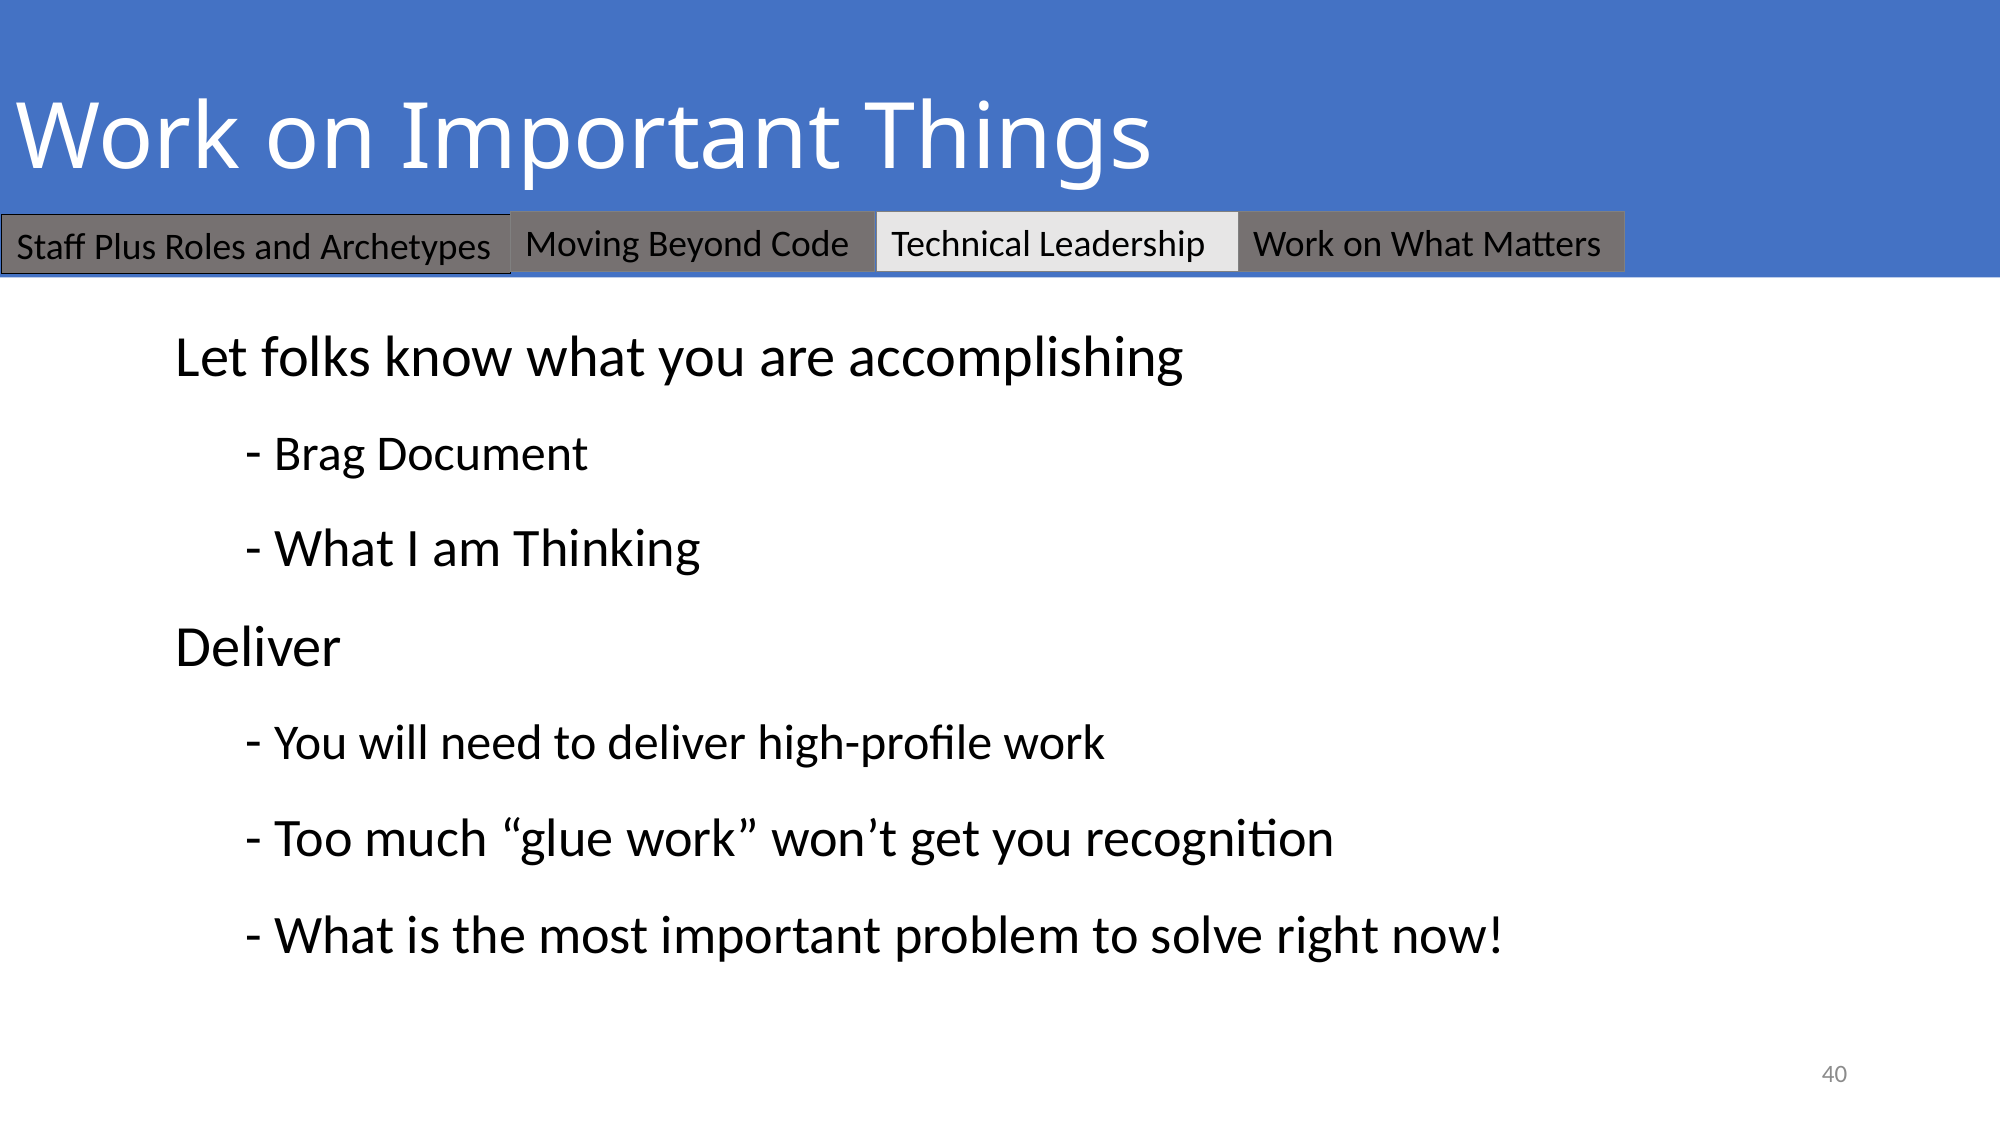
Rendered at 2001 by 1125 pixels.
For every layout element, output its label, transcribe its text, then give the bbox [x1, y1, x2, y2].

text_box - Brag Document [230, 415, 1863, 500]
text_box - What I am Thinking [230, 512, 1863, 597]
slide_number 40 [1412, 1042, 1863, 1103]
text_box Moving Beyond Code [510, 211, 875, 272]
text_box - What is the most important problem to solve right now! [230, 899, 1863, 984]
text_box Let folks know what you are accomplishing [160, 319, 1863, 404]
text_box Staff Plus Roles and Archetypes [1, 214, 511, 274]
text_box Technical Leadership [876, 211, 1238, 272]
title Work on Important Things [0, 0, 2000, 278]
text_box - You will need to deliver high-profile work [230, 705, 1863, 790]
text_box - Too much “glue work” won’t get you recognition [230, 802, 1863, 887]
text_box Deliver [160, 609, 1863, 694]
text_box Work on What Matters [1238, 211, 1625, 272]
